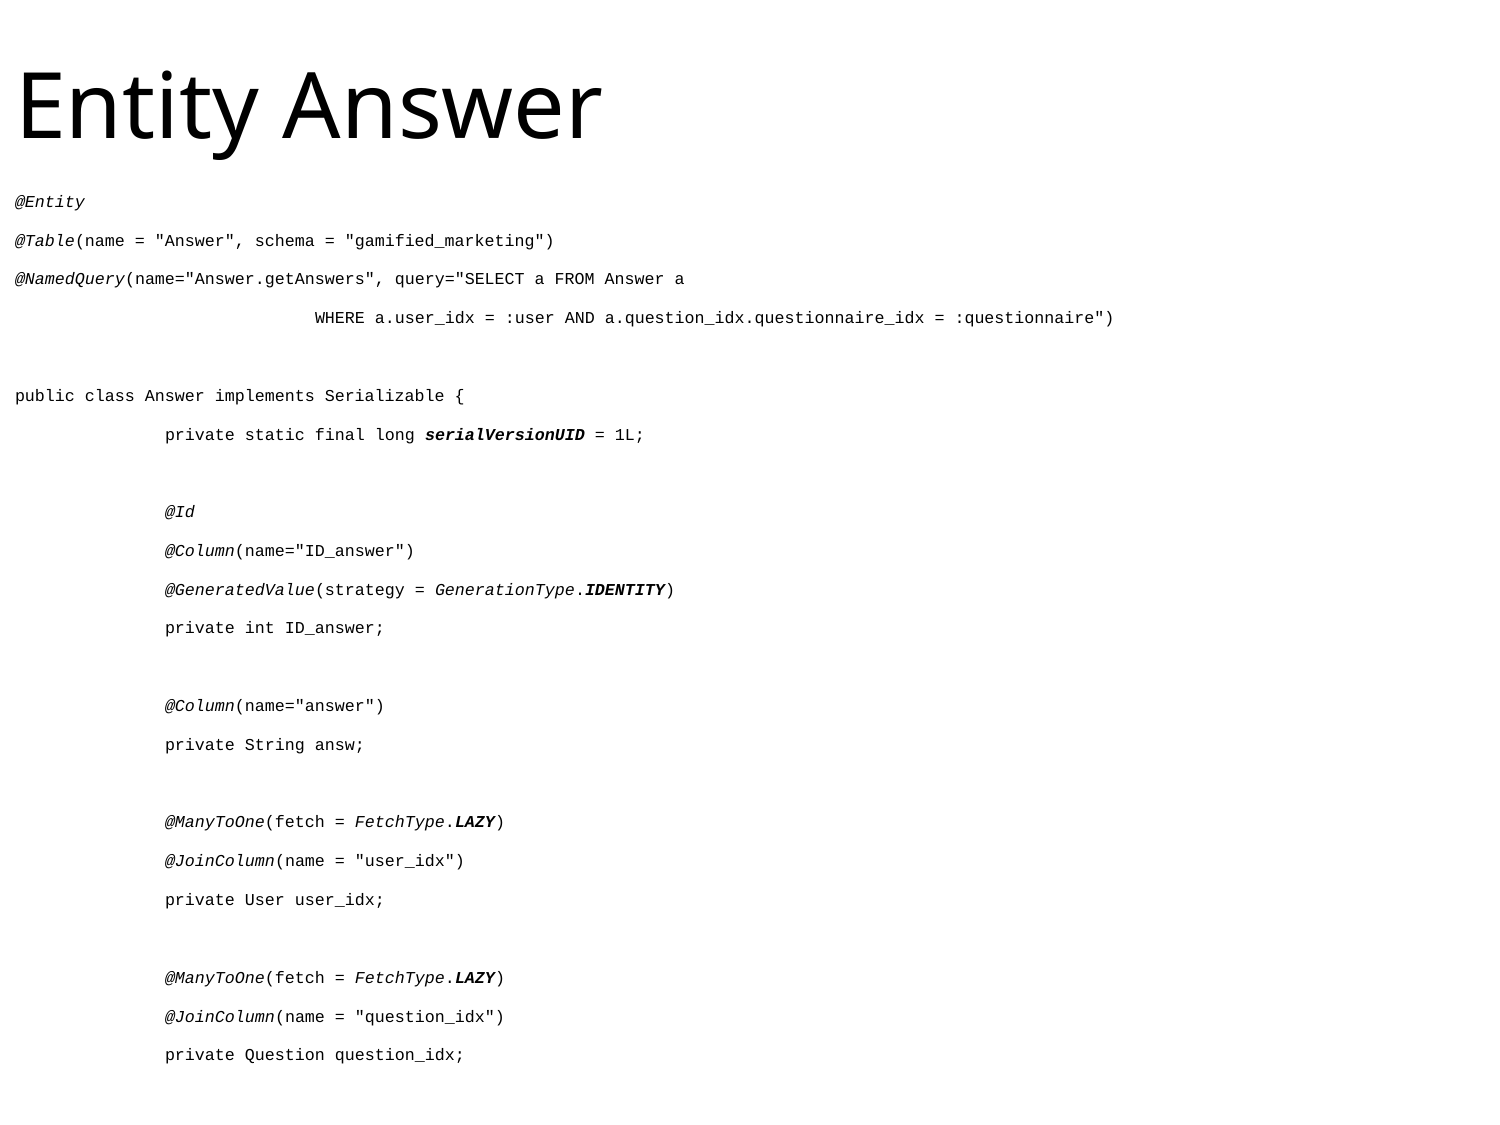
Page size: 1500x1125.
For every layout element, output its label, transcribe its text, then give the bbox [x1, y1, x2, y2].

list @Entity @Table(name = "Answer", schema = "gamified_marketing") @NamedQuery(name="Answer.getAnswers", query="SELECT a FROM Answer a WHERE a.user_idx = :user AND a.question_idx.questionnaire_idx = :questionnaire") public class Answer implements Serializable { private static final long serialVersionUID = 1L; @Id @Column(name="ID_answer") @GeneratedValue(strategy = GenerationType.IDENTITY) private int ID_answer; @Column(name="answer") private String answ; @ManyToOne(fetch = FetchType.LAZY) @JoinColumn(name = "user_idx") private User user_idx; @ManyToOne(fetch = FetchType.LAZY) @JoinColumn(name = "question_idx") private Question question_idx; [0, 185, 1500, 1125]
title Entity Answer [0, 0, 1294, 185]
